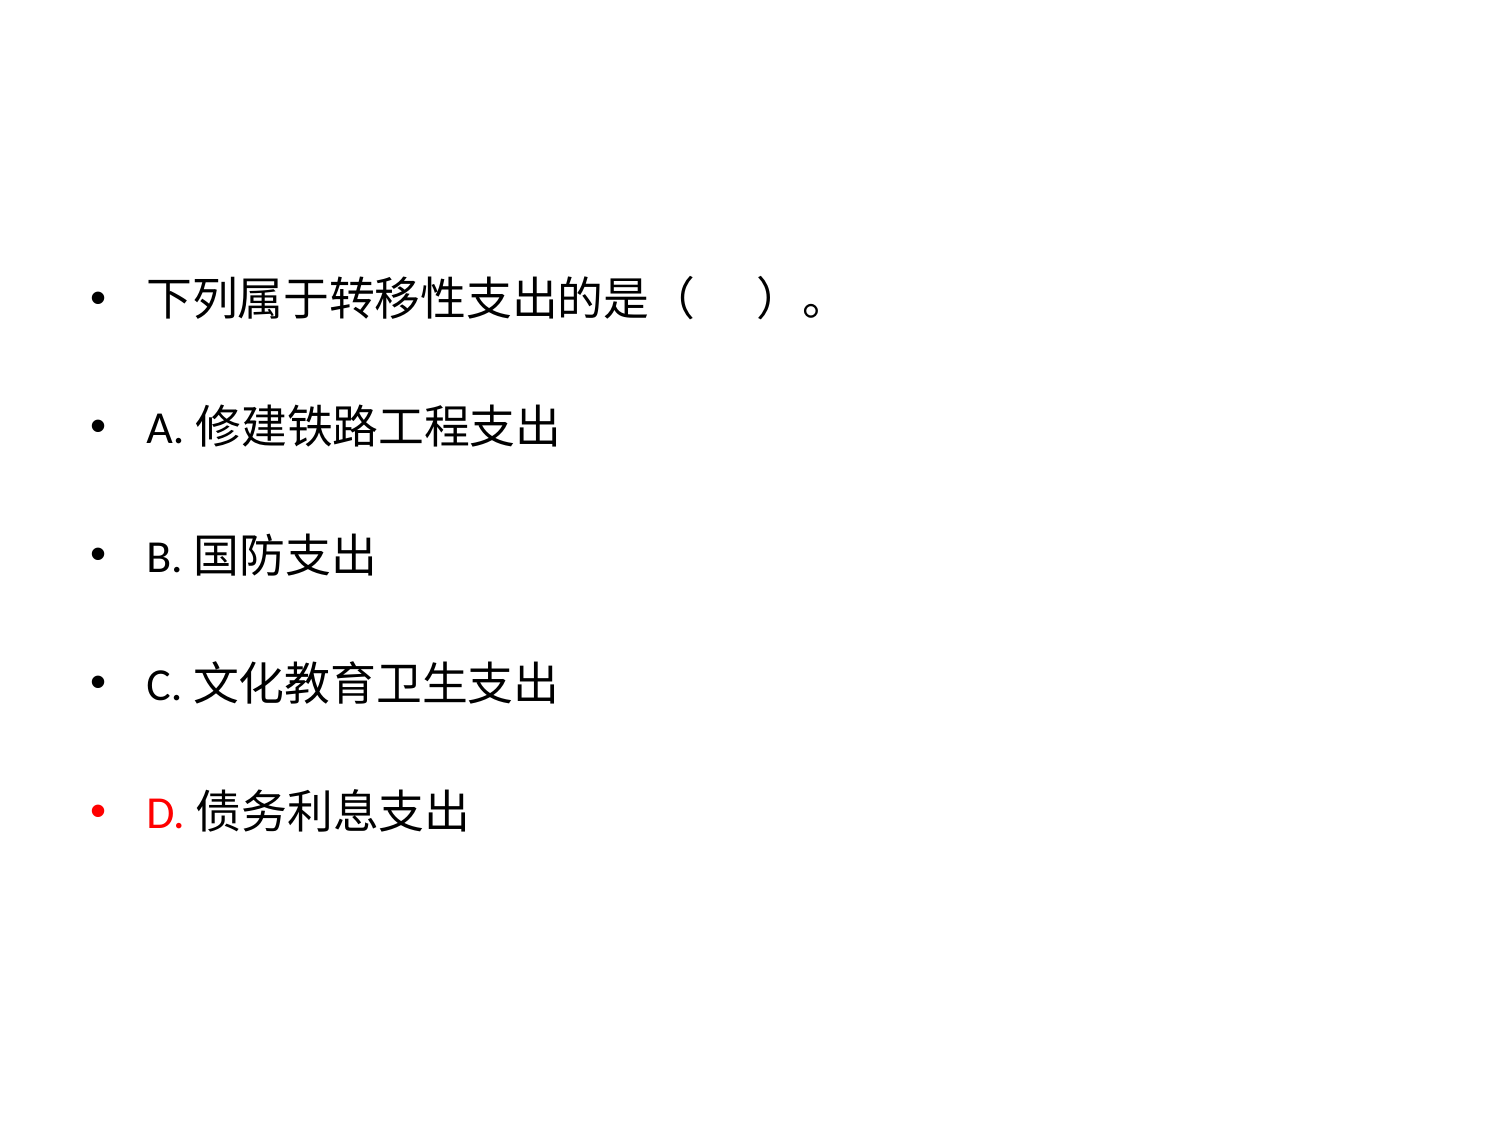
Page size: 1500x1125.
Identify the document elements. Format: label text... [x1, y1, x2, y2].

list 下列属于转移性支出的是（ ）。 A.修建铁路工程支出 B.国防支出 C.文化教育卫生支出 D.债务利息支出 [75, 262, 1425, 1005]
